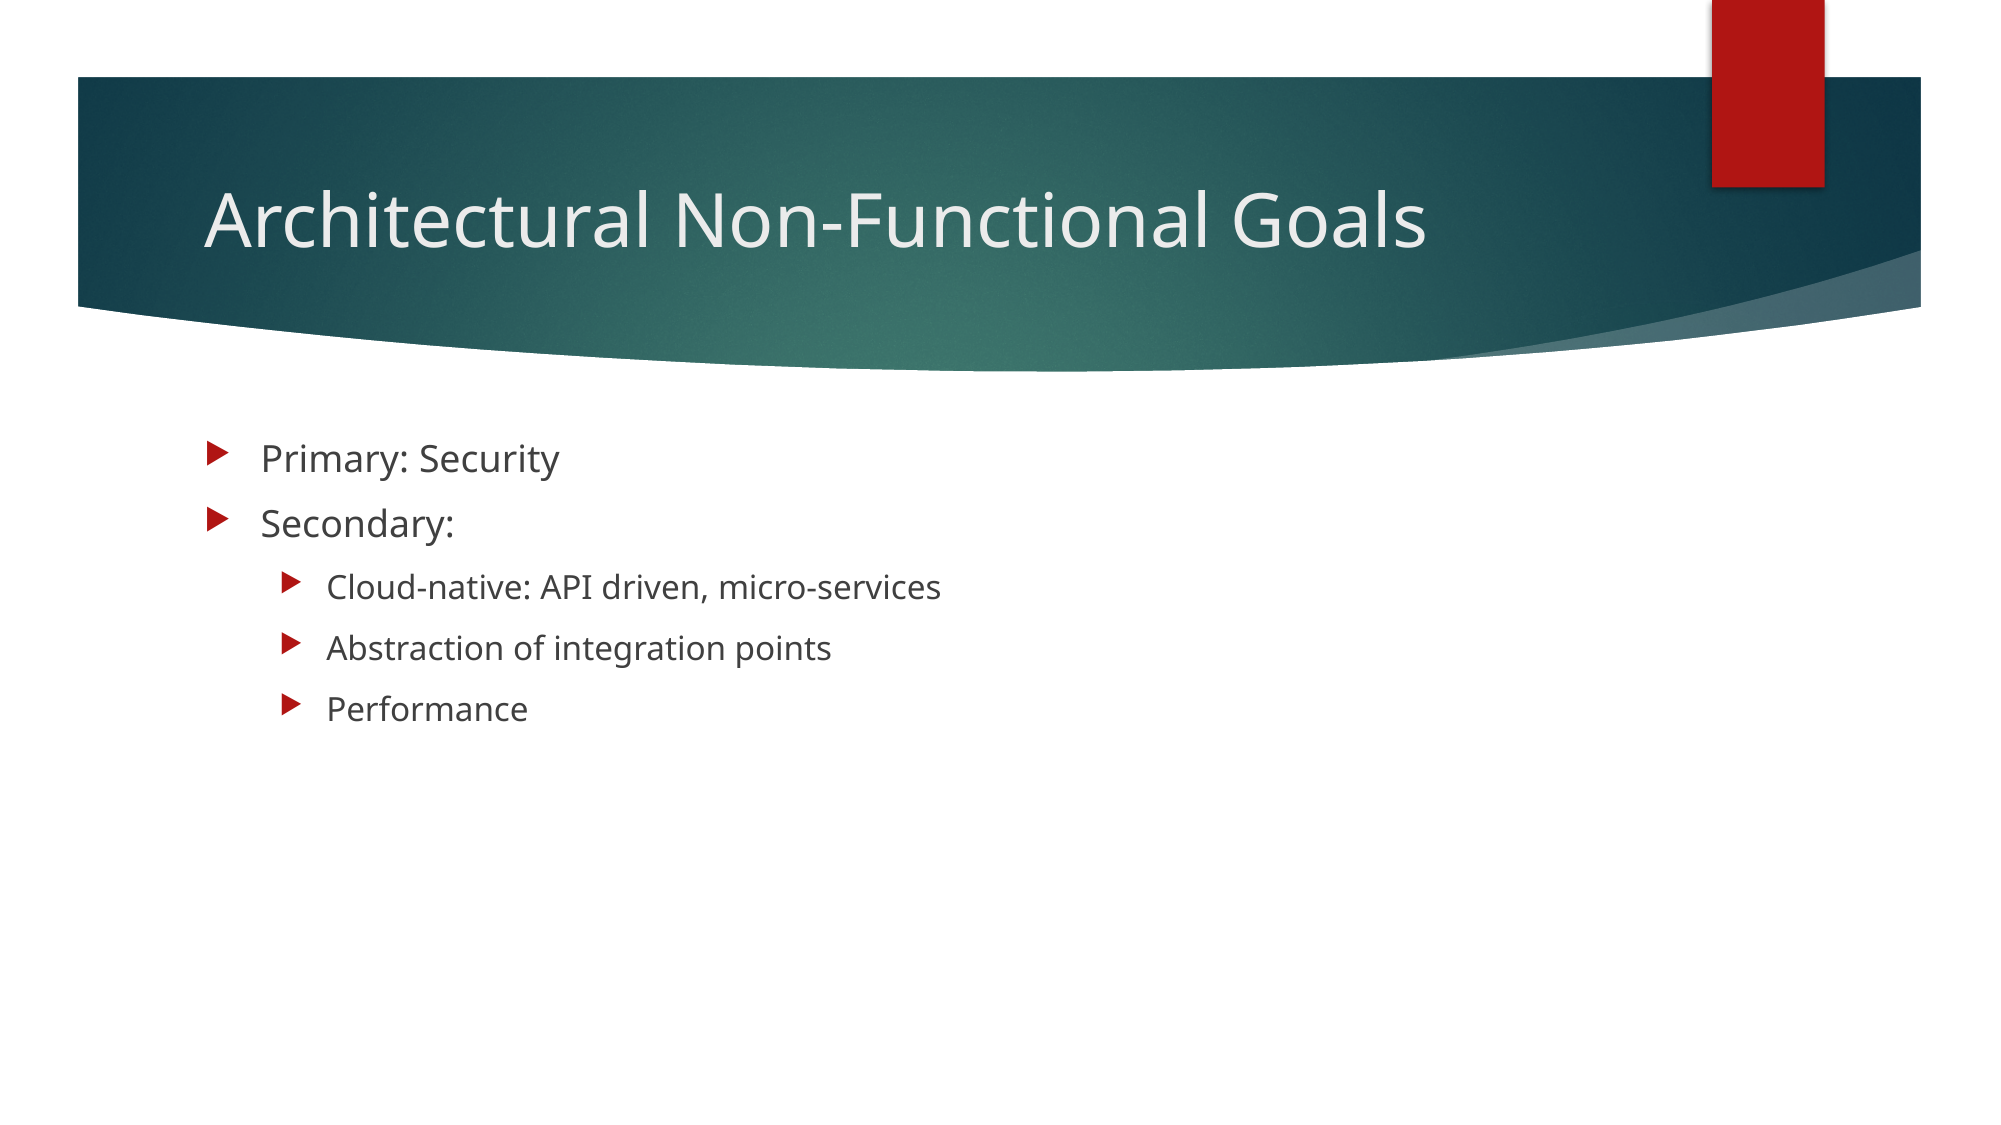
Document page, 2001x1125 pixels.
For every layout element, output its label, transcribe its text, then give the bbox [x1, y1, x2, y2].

title Architectural Non-Functional Goals [189, 159, 1638, 276]
list Primary: Security Secondary: Cloud-native: API driven, micro-services Abstraction of integration points Performance [189, 427, 1638, 988]
